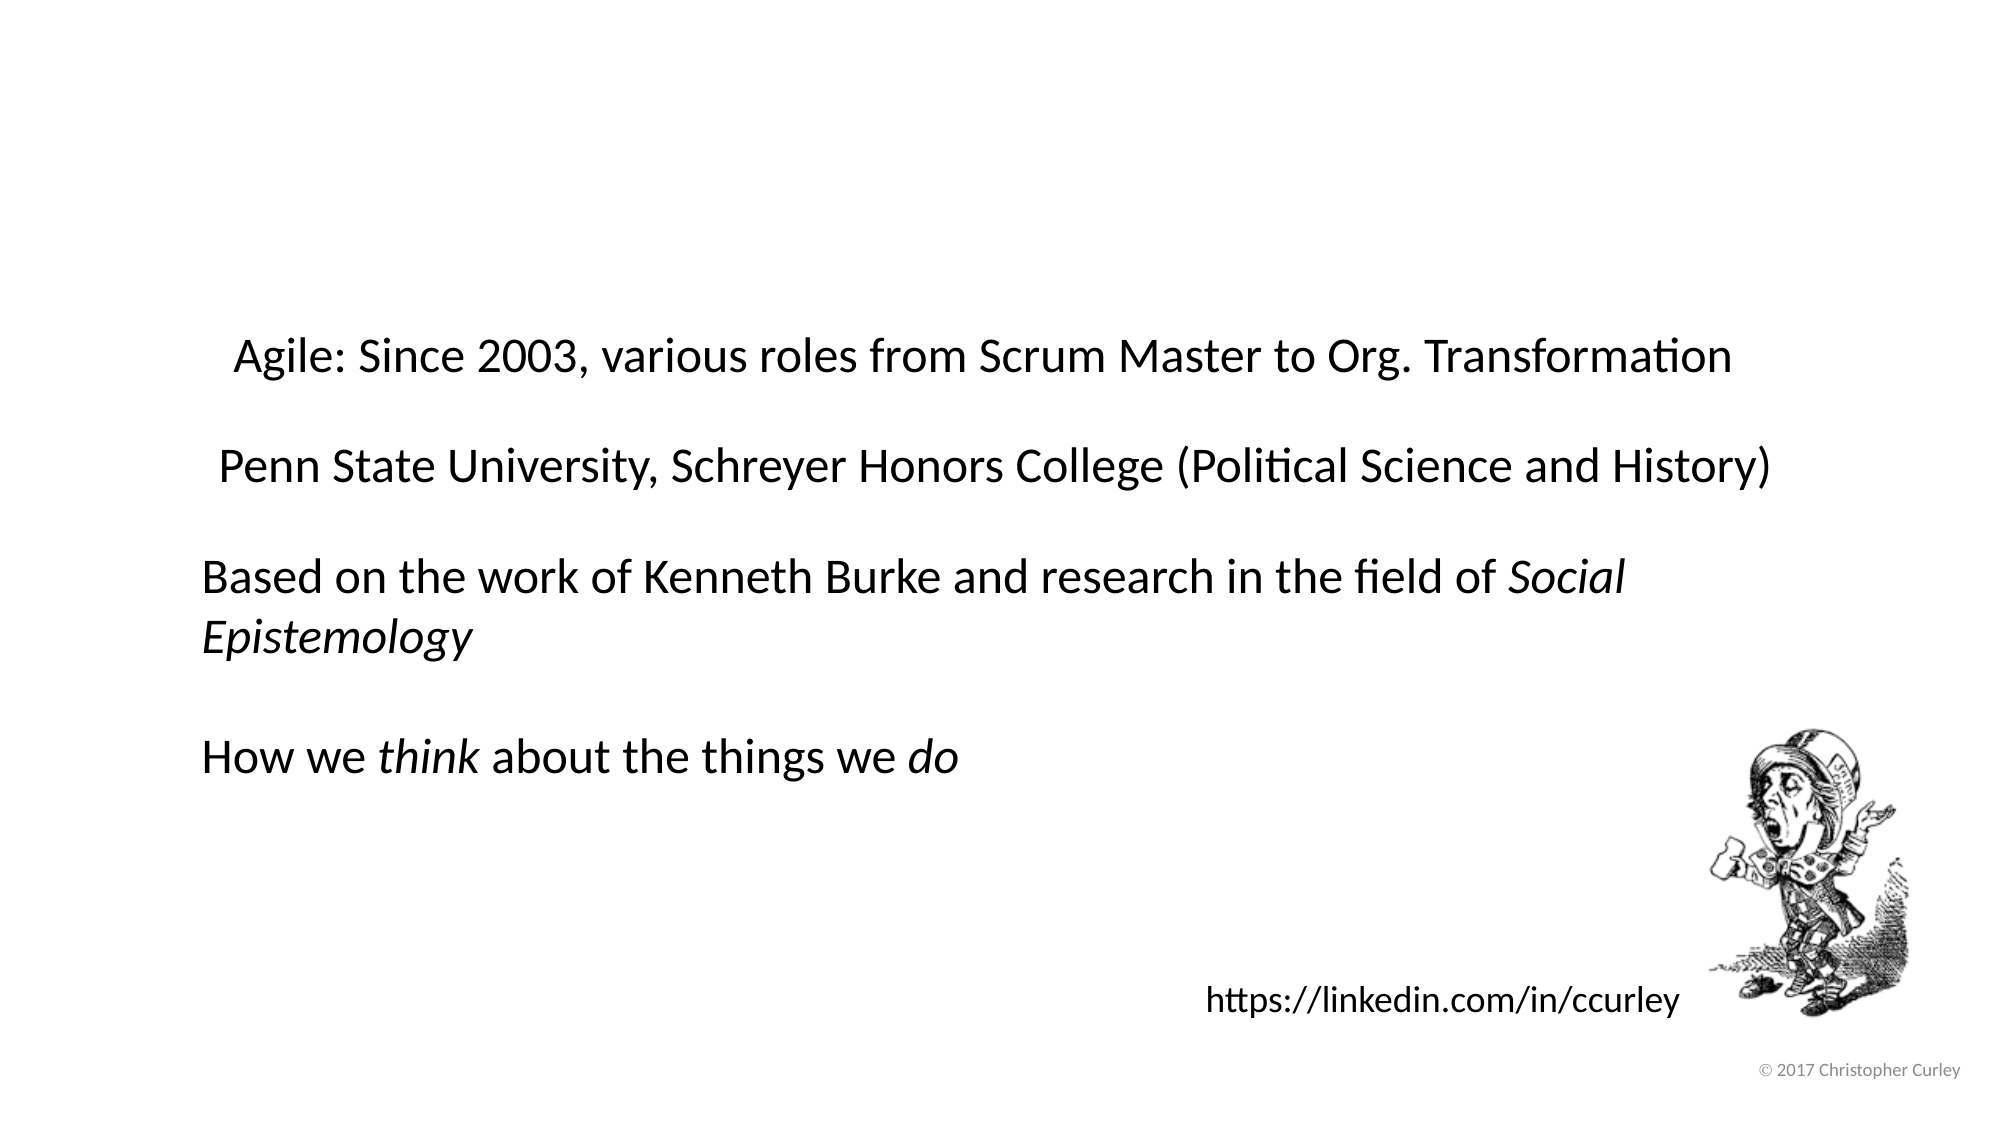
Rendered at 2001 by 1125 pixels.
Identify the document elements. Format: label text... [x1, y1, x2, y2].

picture [1680, 715, 1929, 1029]
text_box Penn State University, Schreyer Honors College (Political Science and History) [203, 425, 1788, 501]
text_box Agile: Since 2003, various roles from Scrum Master to Org. Transformation [218, 314, 1749, 390]
text_box Based on the work of Kenneth Burke and research in the field of Social Epistemology How we think about the things we do [186, 536, 1781, 791]
text_box https://linkedin.com/in/ccurley [1190, 967, 1680, 1028]
footer Ⓒ 2017 Christopher Curley [1738, 1039, 1981, 1100]
